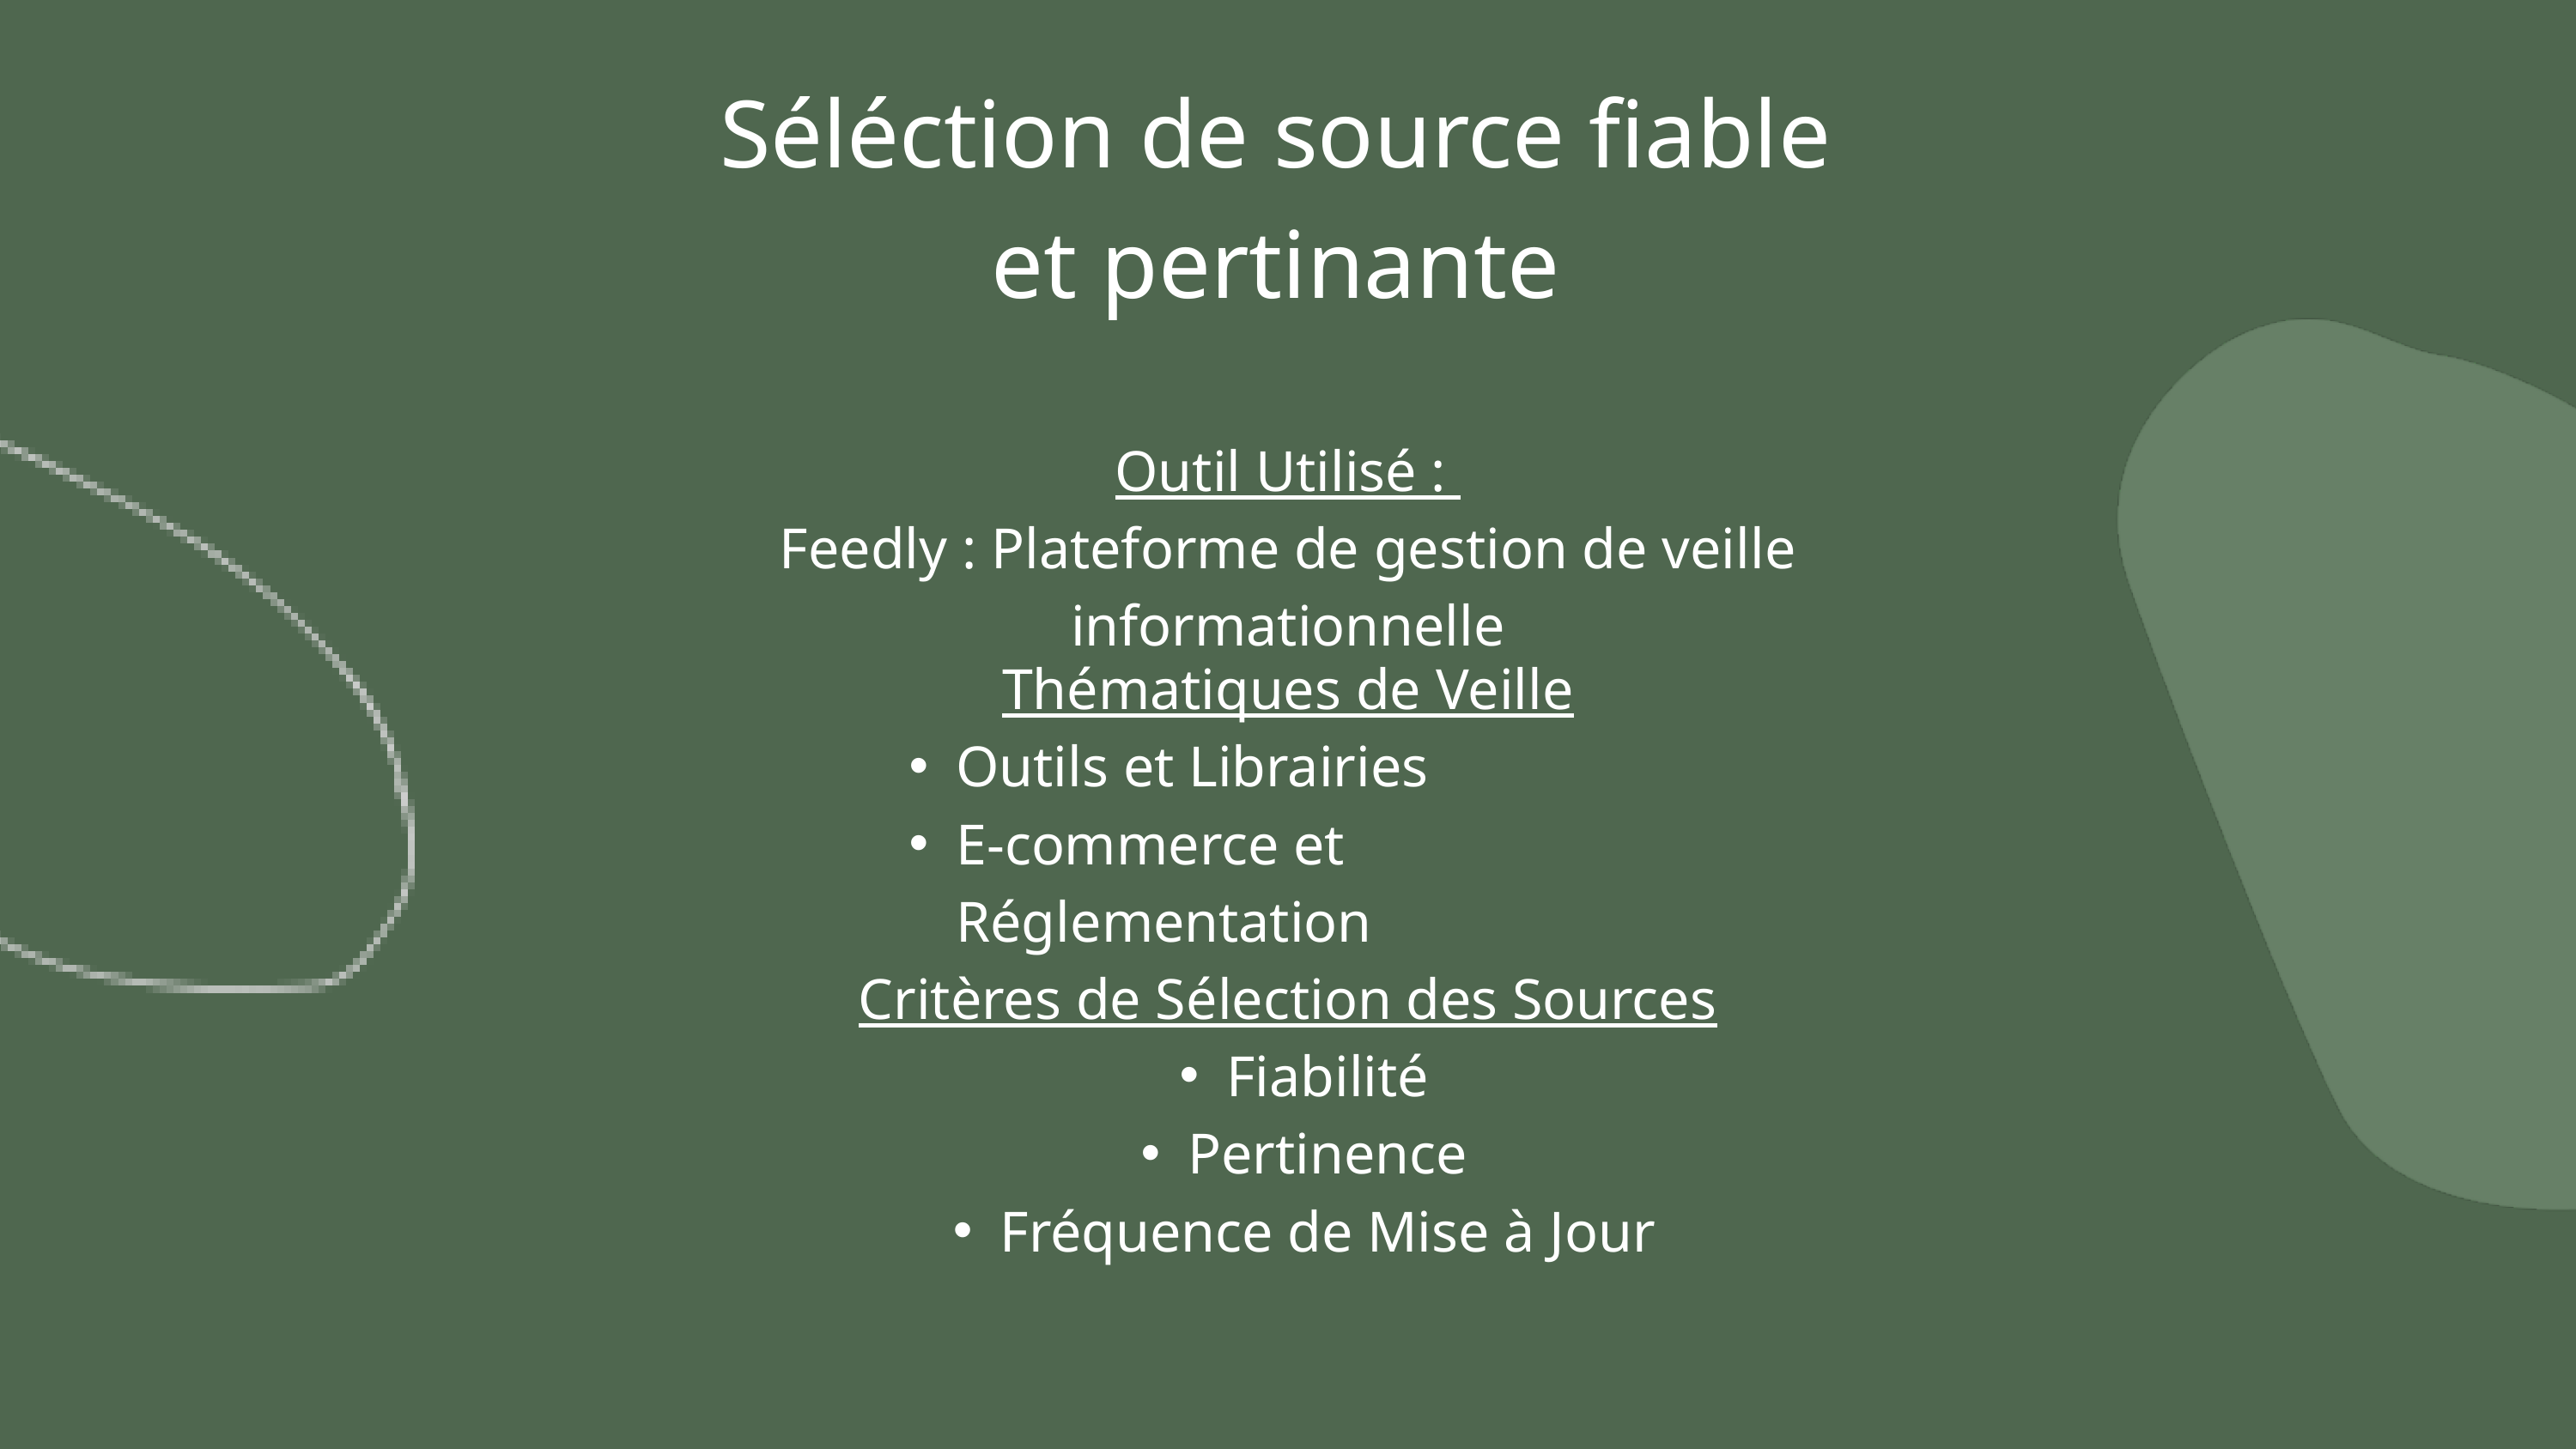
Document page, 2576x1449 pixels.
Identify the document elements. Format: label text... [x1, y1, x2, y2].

text_box Critères de Sélection des Sources Fiabilité Pertinence Fréquence de Mise à Jour [833, 952, 1743, 1341]
text_box Séléction de source fiable et pertinante [534, 56, 2042, 318]
text_box [2087, 298, 2576, 1231]
text_box [0, 413, 422, 993]
text_box Outil Utilisé : Feedly : Plateforme de gestion de veille informationnelle [625, 424, 1951, 736]
text_box Thématiques de Veille Outils et Librairies E-commerce et Réglementation [861, 642, 1715, 952]
